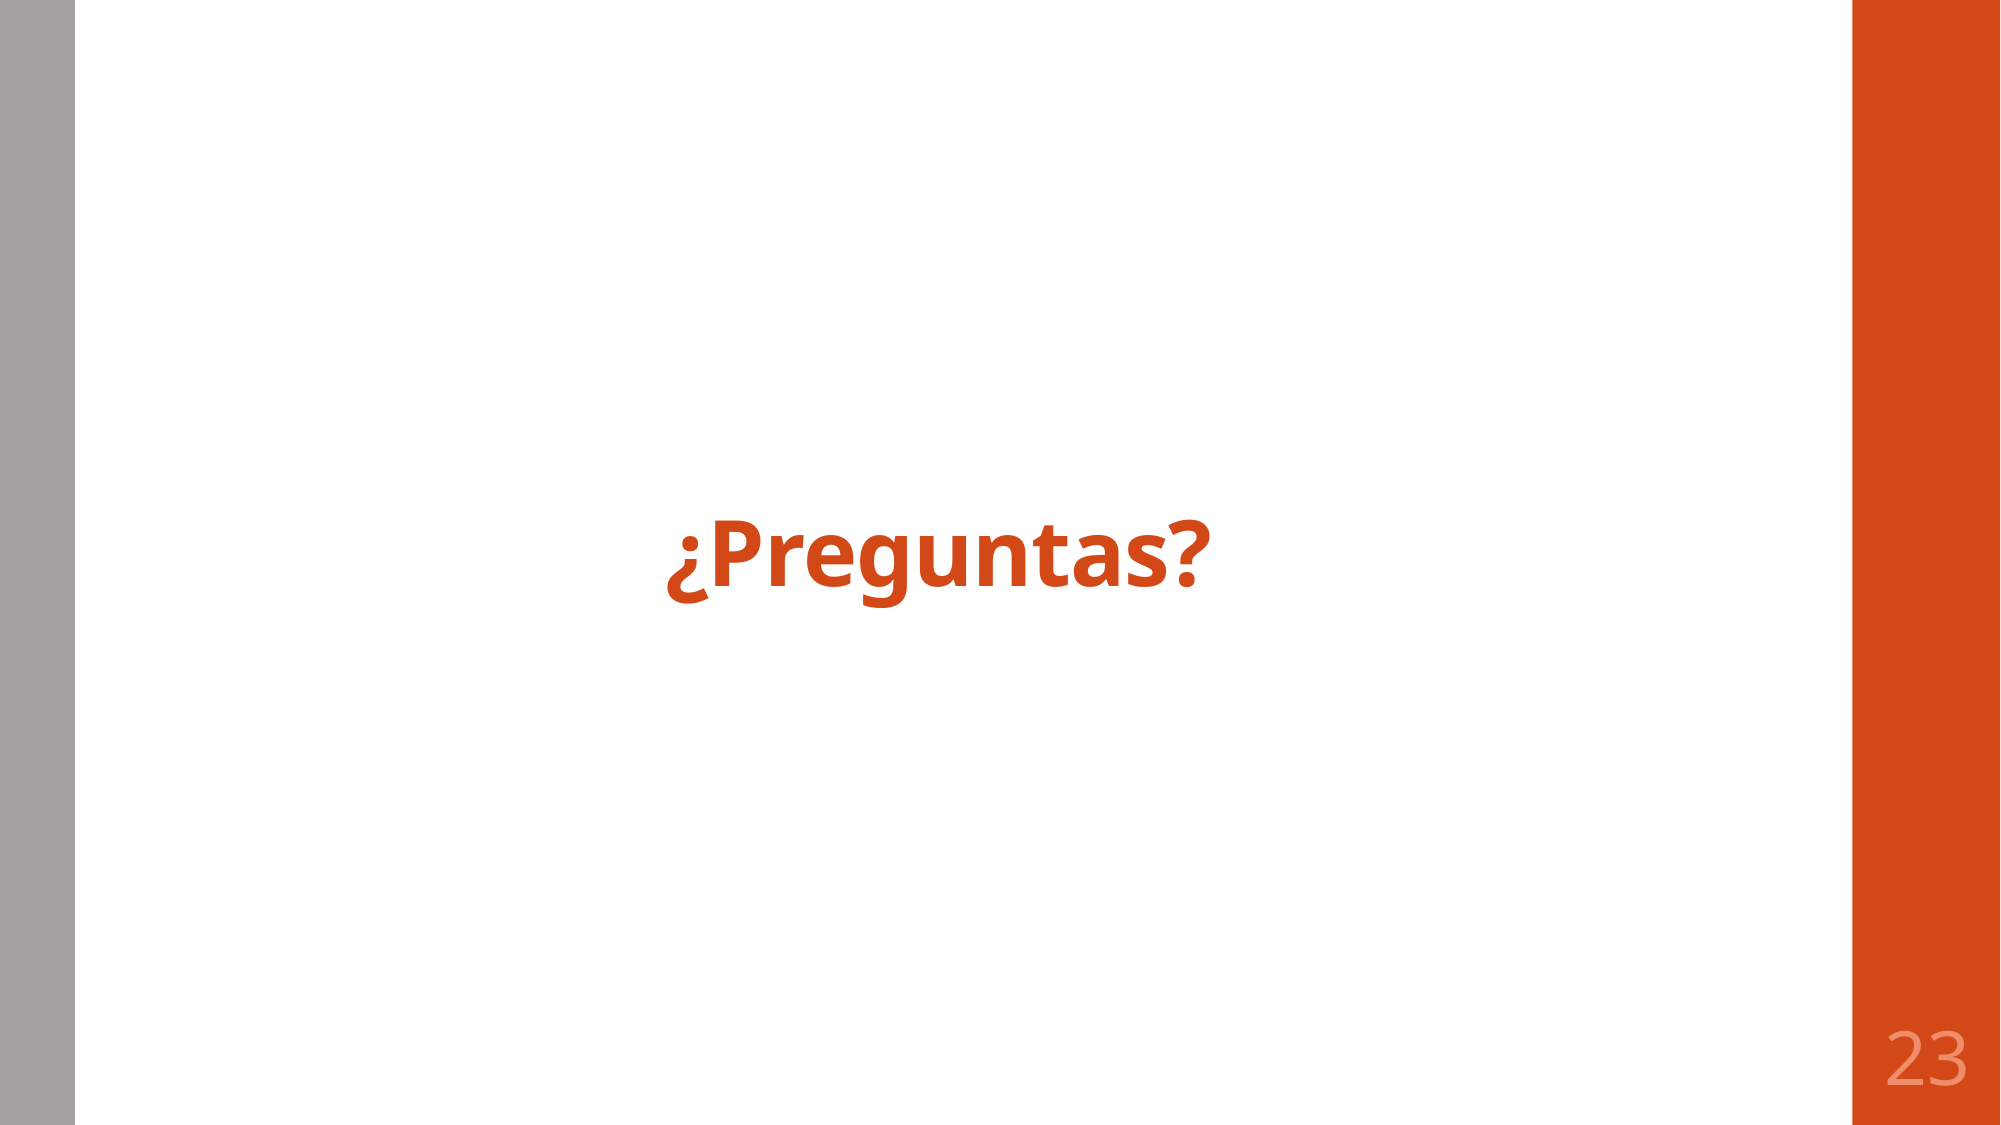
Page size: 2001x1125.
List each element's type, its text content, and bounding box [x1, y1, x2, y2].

title ¿Preguntas? [144, 384, 1735, 614]
slide_number 22 [1852, 1012, 2000, 1110]
